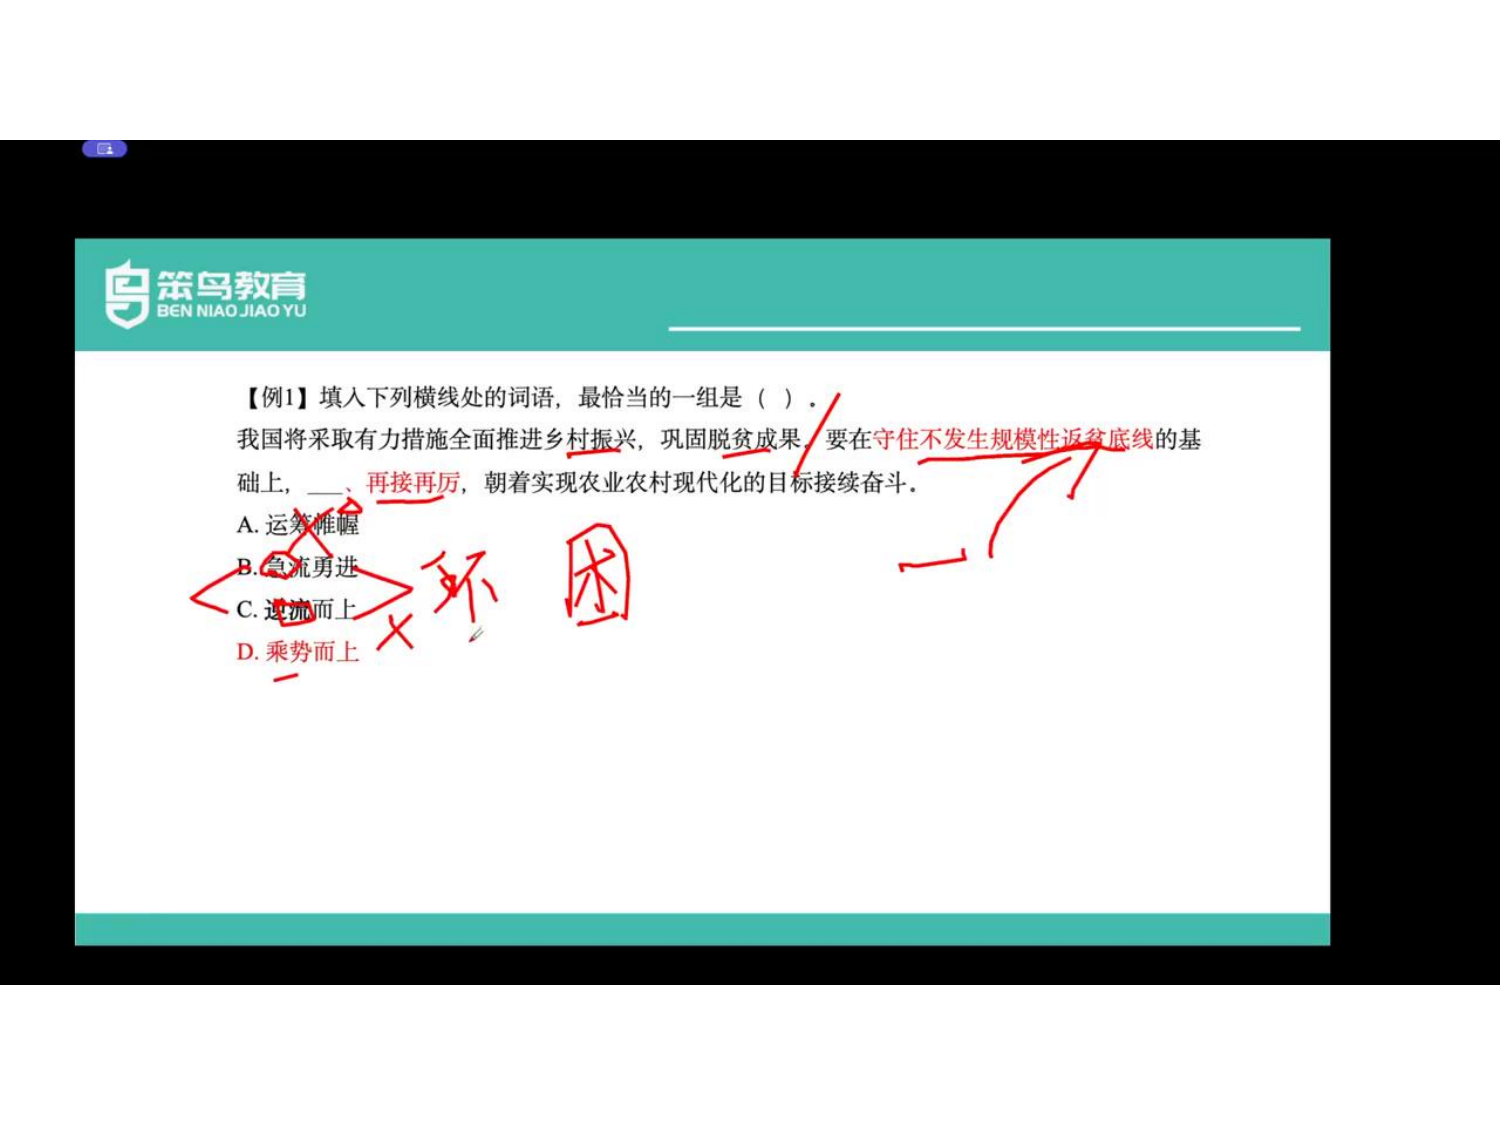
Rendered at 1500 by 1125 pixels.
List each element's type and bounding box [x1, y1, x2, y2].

picture [0, 140, 1500, 985]
